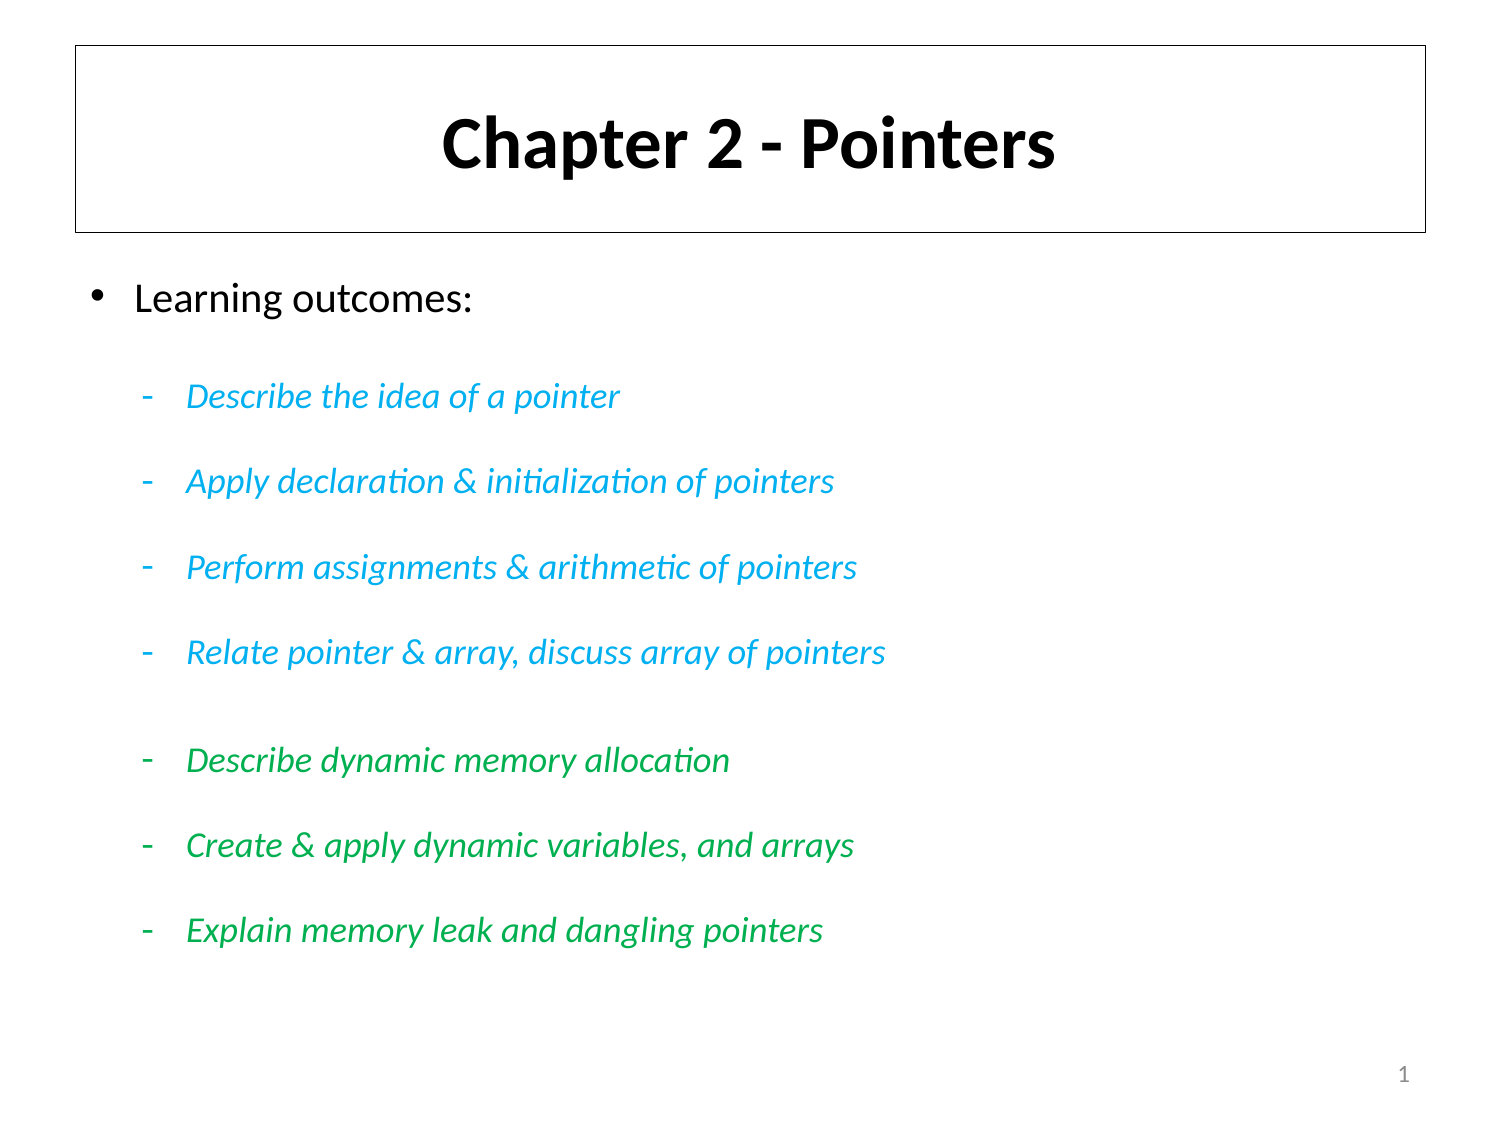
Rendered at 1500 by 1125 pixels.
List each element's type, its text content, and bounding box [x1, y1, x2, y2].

slide_number 1 [1074, 1042, 1425, 1103]
list Learning outcomes: Describe the idea of a pointer Apply declaration & initialization of pointers Perform assignments & arithmetic of pointers Relate pointer & array, discuss array of pointers Describe dynamic memory allocation Create & apply dynamic variables, and arrays Explain memory leak and dangling pointers [75, 262, 1425, 965]
title Chapter 2 - Pointers [75, 45, 1425, 233]
